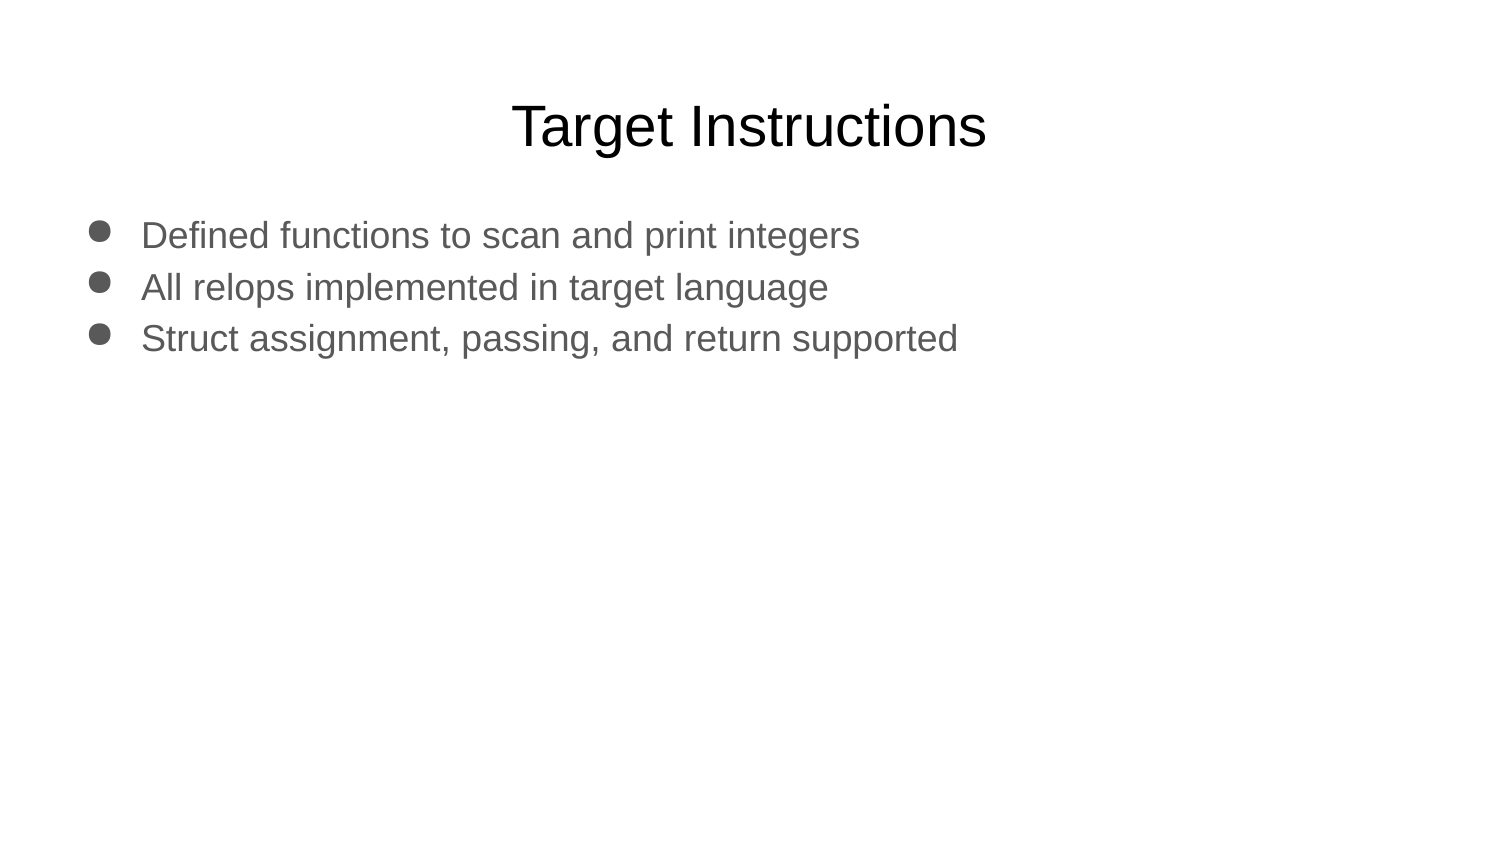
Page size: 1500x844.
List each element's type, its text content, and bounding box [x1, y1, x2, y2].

title Target Instructions [51, 72, 1449, 167]
list Defined functions to scan and print integers All relops implemented in target language Struct assignment, passing, and return supported [51, 189, 1449, 750]
